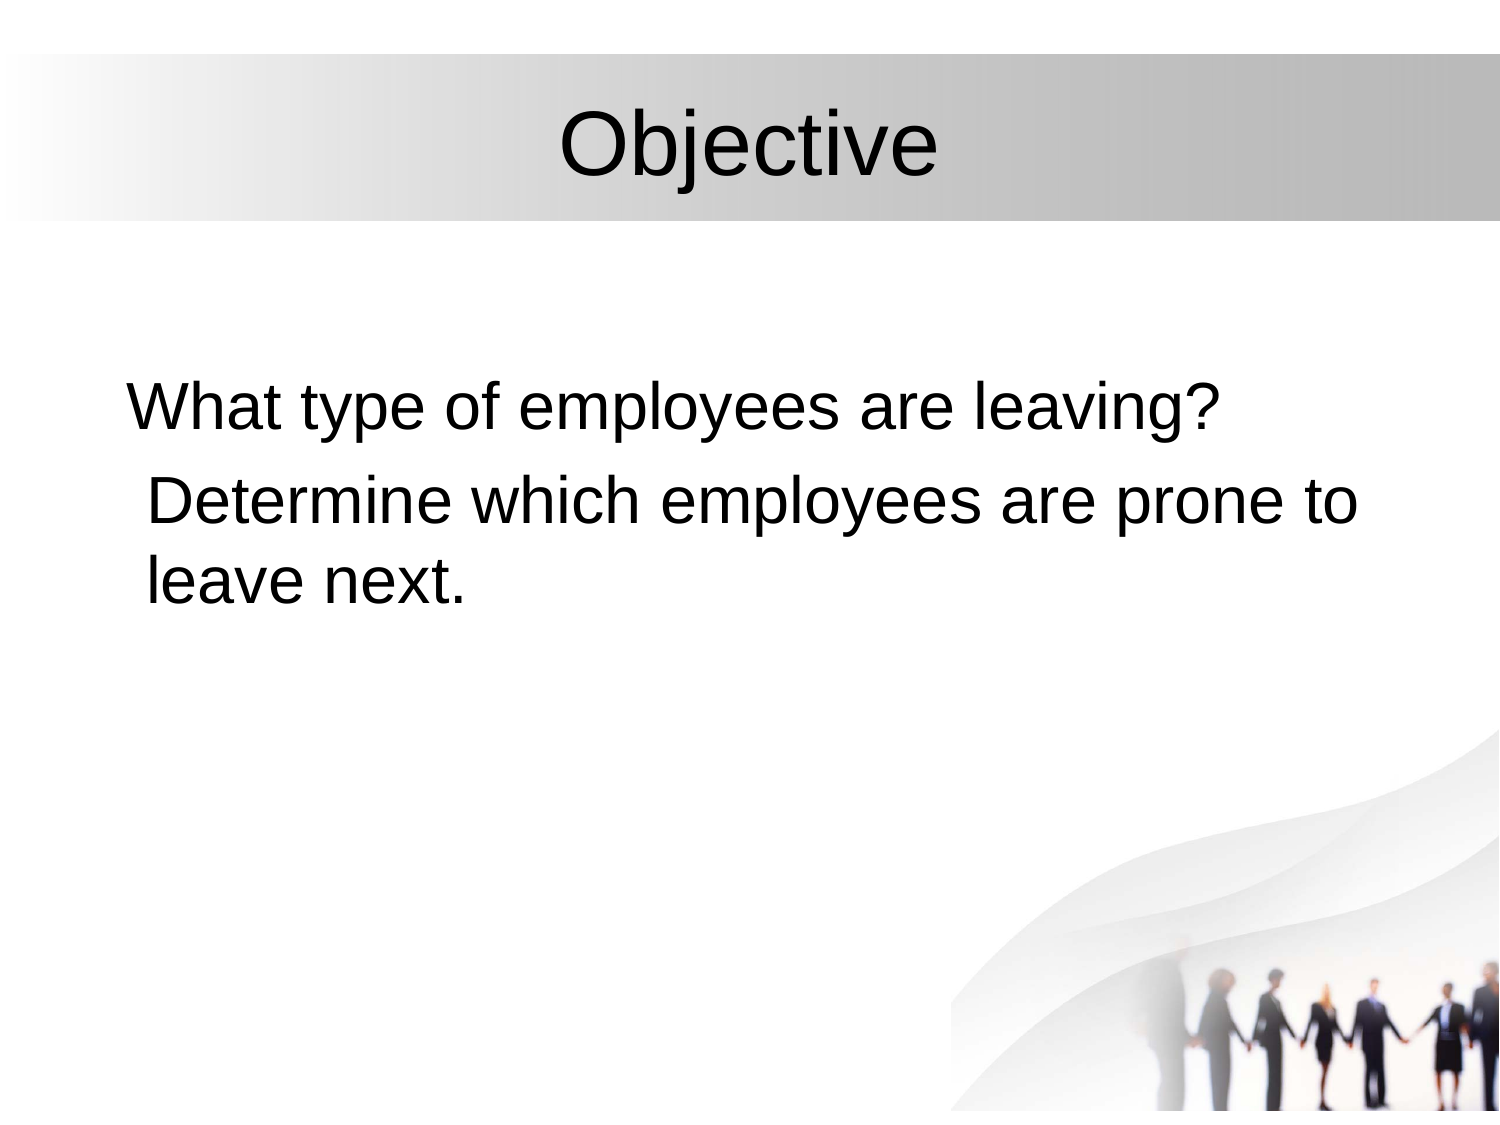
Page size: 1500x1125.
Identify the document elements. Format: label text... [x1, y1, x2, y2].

picture [951, 728, 1499, 1111]
title Objective [74, 44, 1426, 233]
list What type of employees are leaving? Determine which employees are prone to leave next. [74, 262, 1426, 1006]
